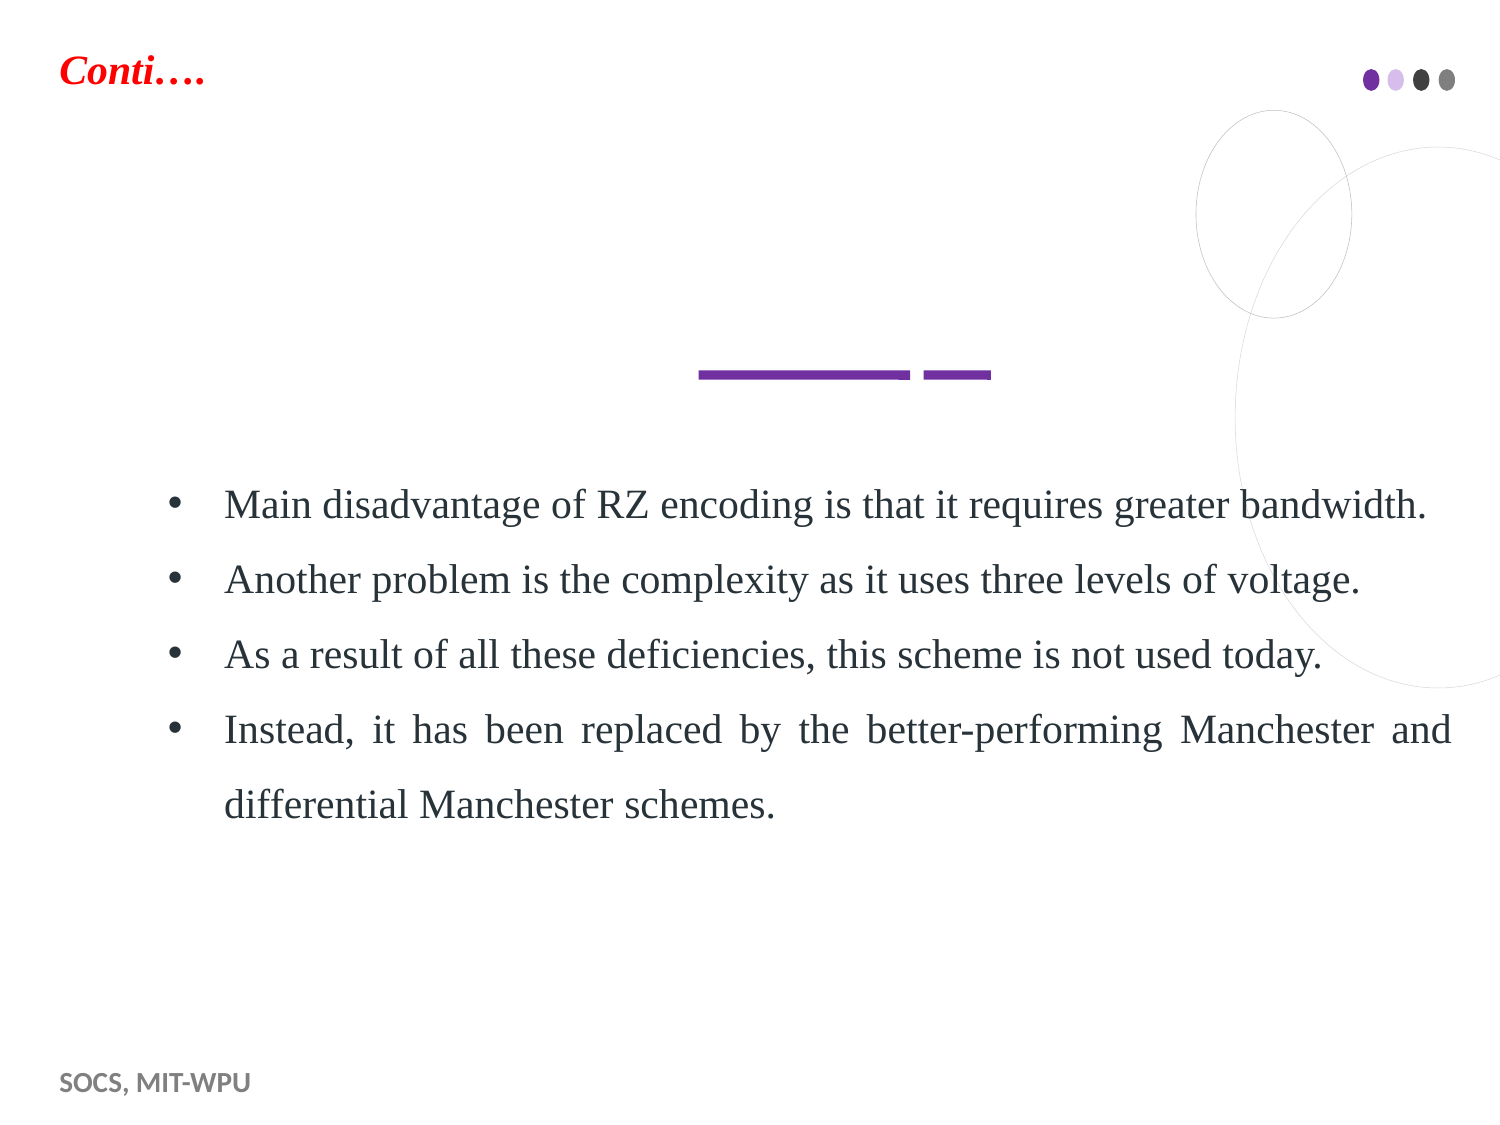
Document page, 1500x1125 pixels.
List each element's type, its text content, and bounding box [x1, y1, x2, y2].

list SoCS, MIT-WPU [44, 1060, 323, 1101]
text_box Main disadvantage of RZ encoding is that it requires greater bandwidth. Another problem is the complexity as it uses three levels of voltage. As a result of all these deficiencies, this scheme is not used today. Instead, it has been replaced by the better-performing Manchester and differential Manchester schemes. [153, 444, 1469, 835]
text_box Conti…. [44, 35, 323, 101]
